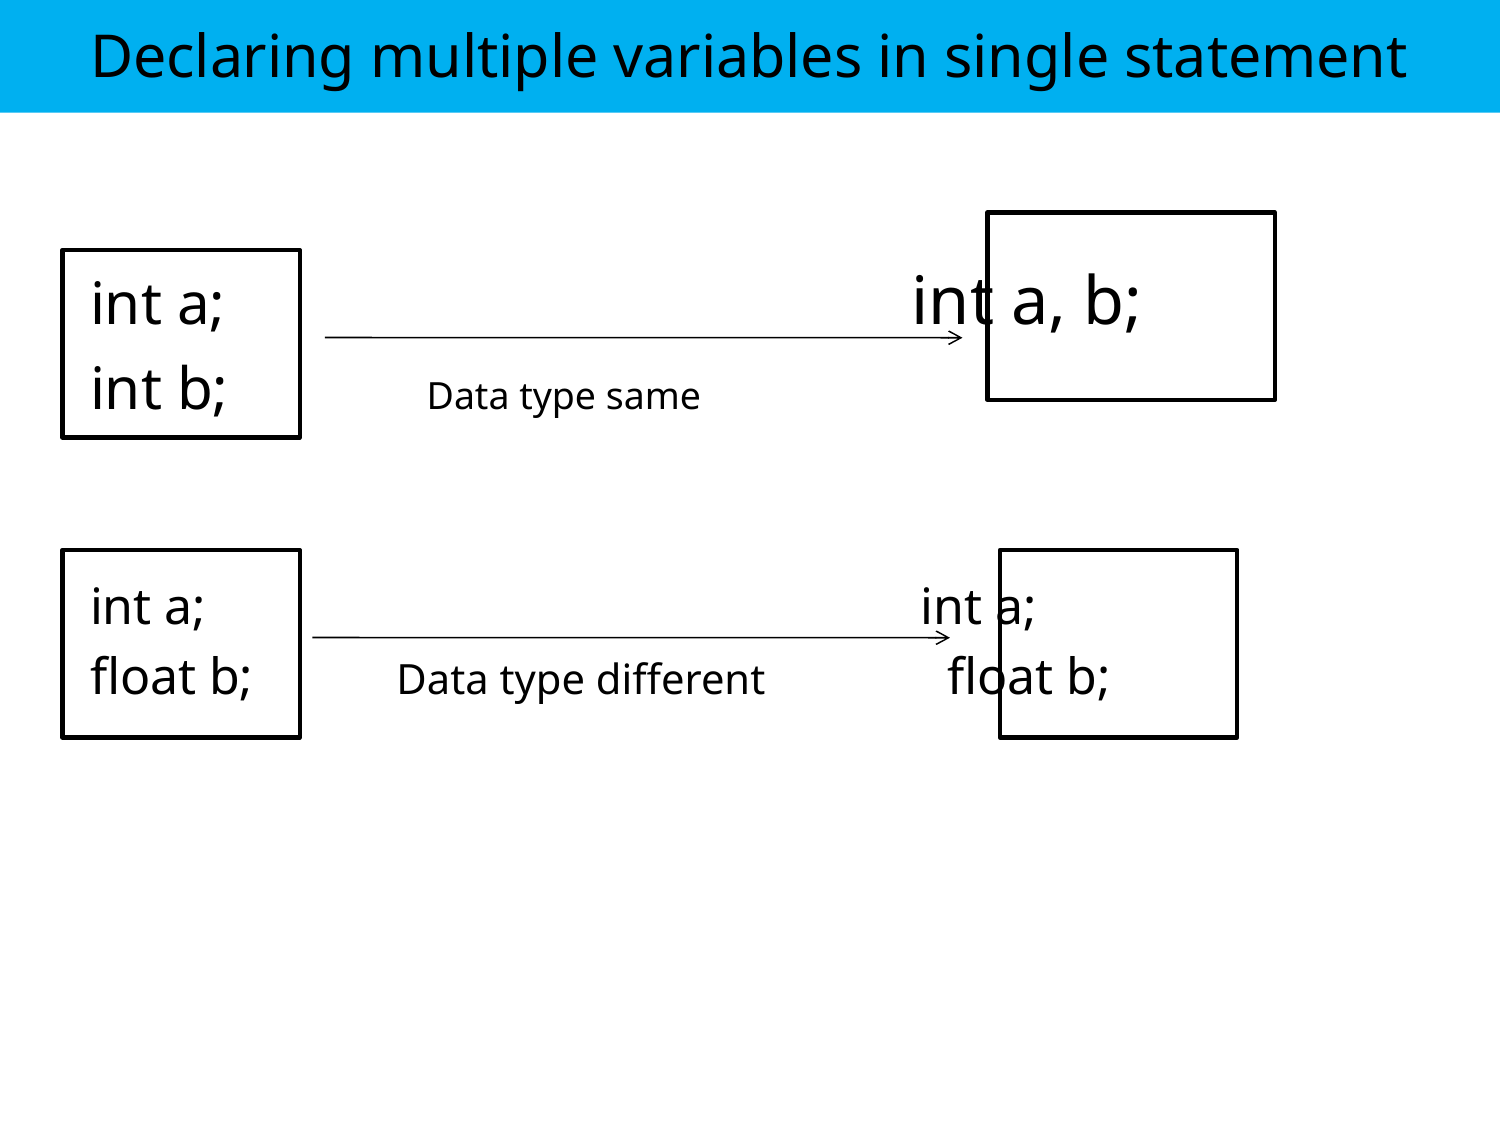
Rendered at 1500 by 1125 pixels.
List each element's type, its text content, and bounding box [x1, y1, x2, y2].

list int a; int a, b; int b; Data type same int a; int a; float b; Data type different float b; [75, 249, 1425, 993]
text_box [60, 248, 302, 440]
text_box Declaring multiple variables in single statement [0, 0, 1500, 113]
text_box [985, 210, 1277, 402]
text_box [60, 548, 302, 740]
text_box [998, 548, 1239, 740]
